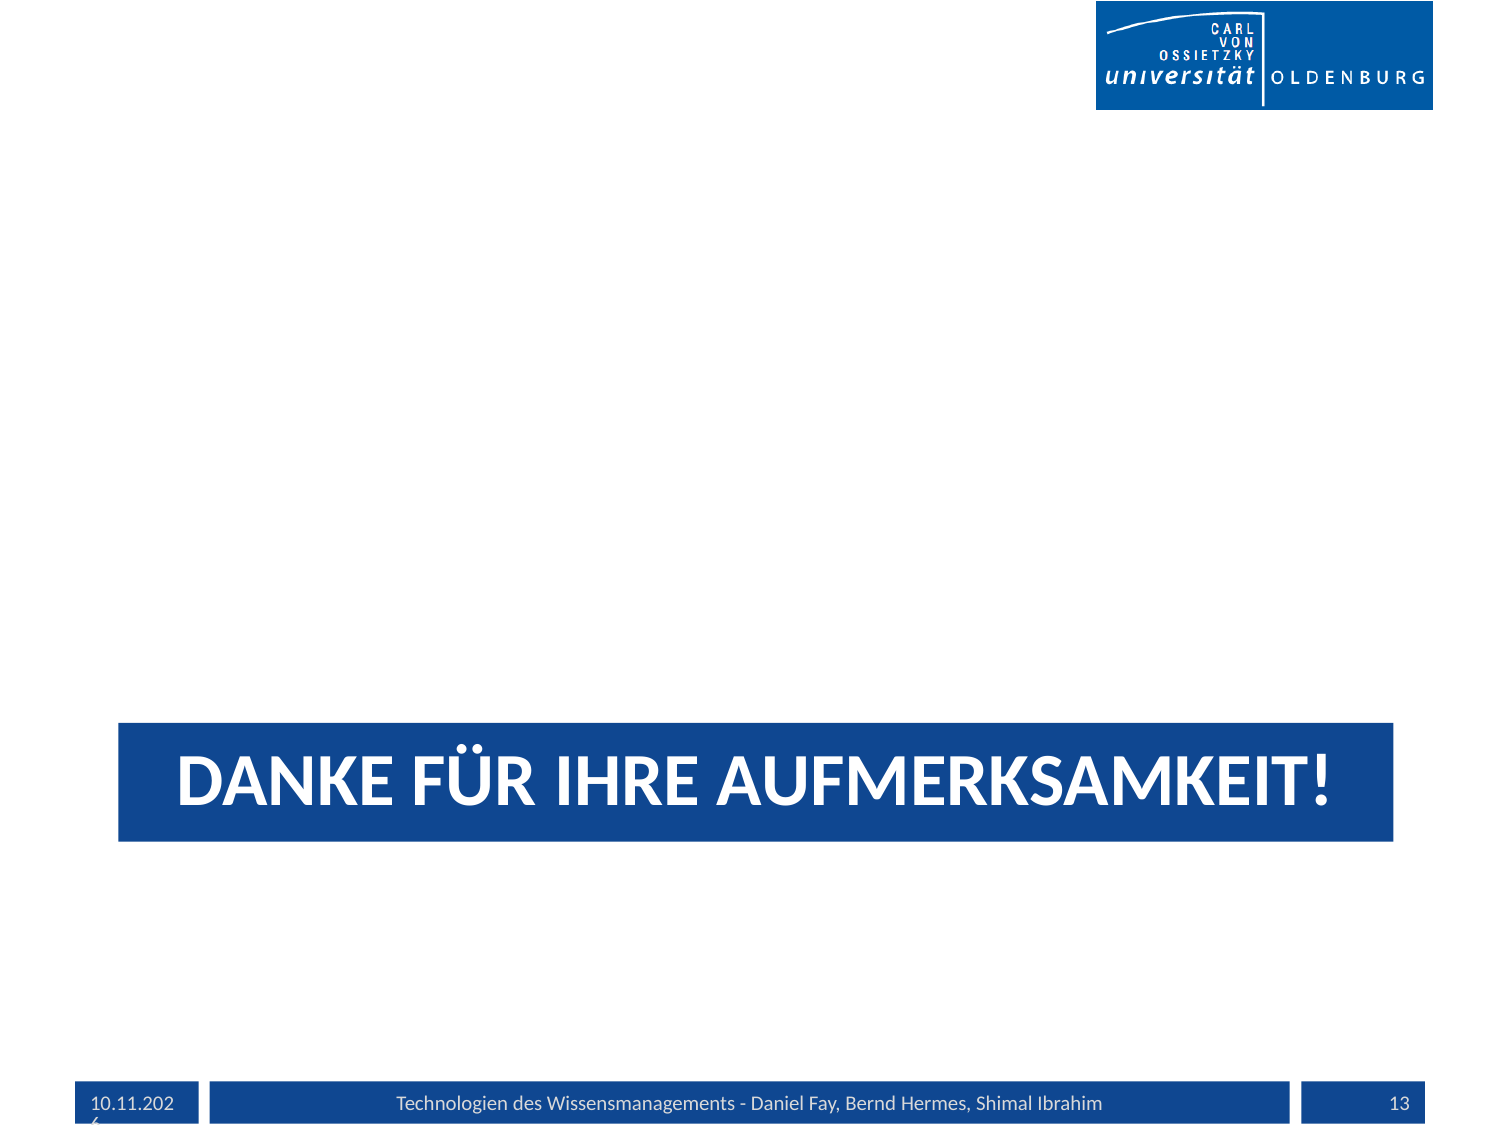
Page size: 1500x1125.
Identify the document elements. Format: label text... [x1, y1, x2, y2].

picture [1096, 1, 1433, 110]
title Danke für Ihre Aufmerksamkeit! [118, 722, 1394, 842]
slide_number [75, 1081, 199, 1124]
slide_number 13 [1301, 1081, 1425, 1124]
footer Technologien des Wissensmanagements - Daniel Fay, Bernd Hermes, Shimal Ibrahim [209, 1081, 1290, 1124]
